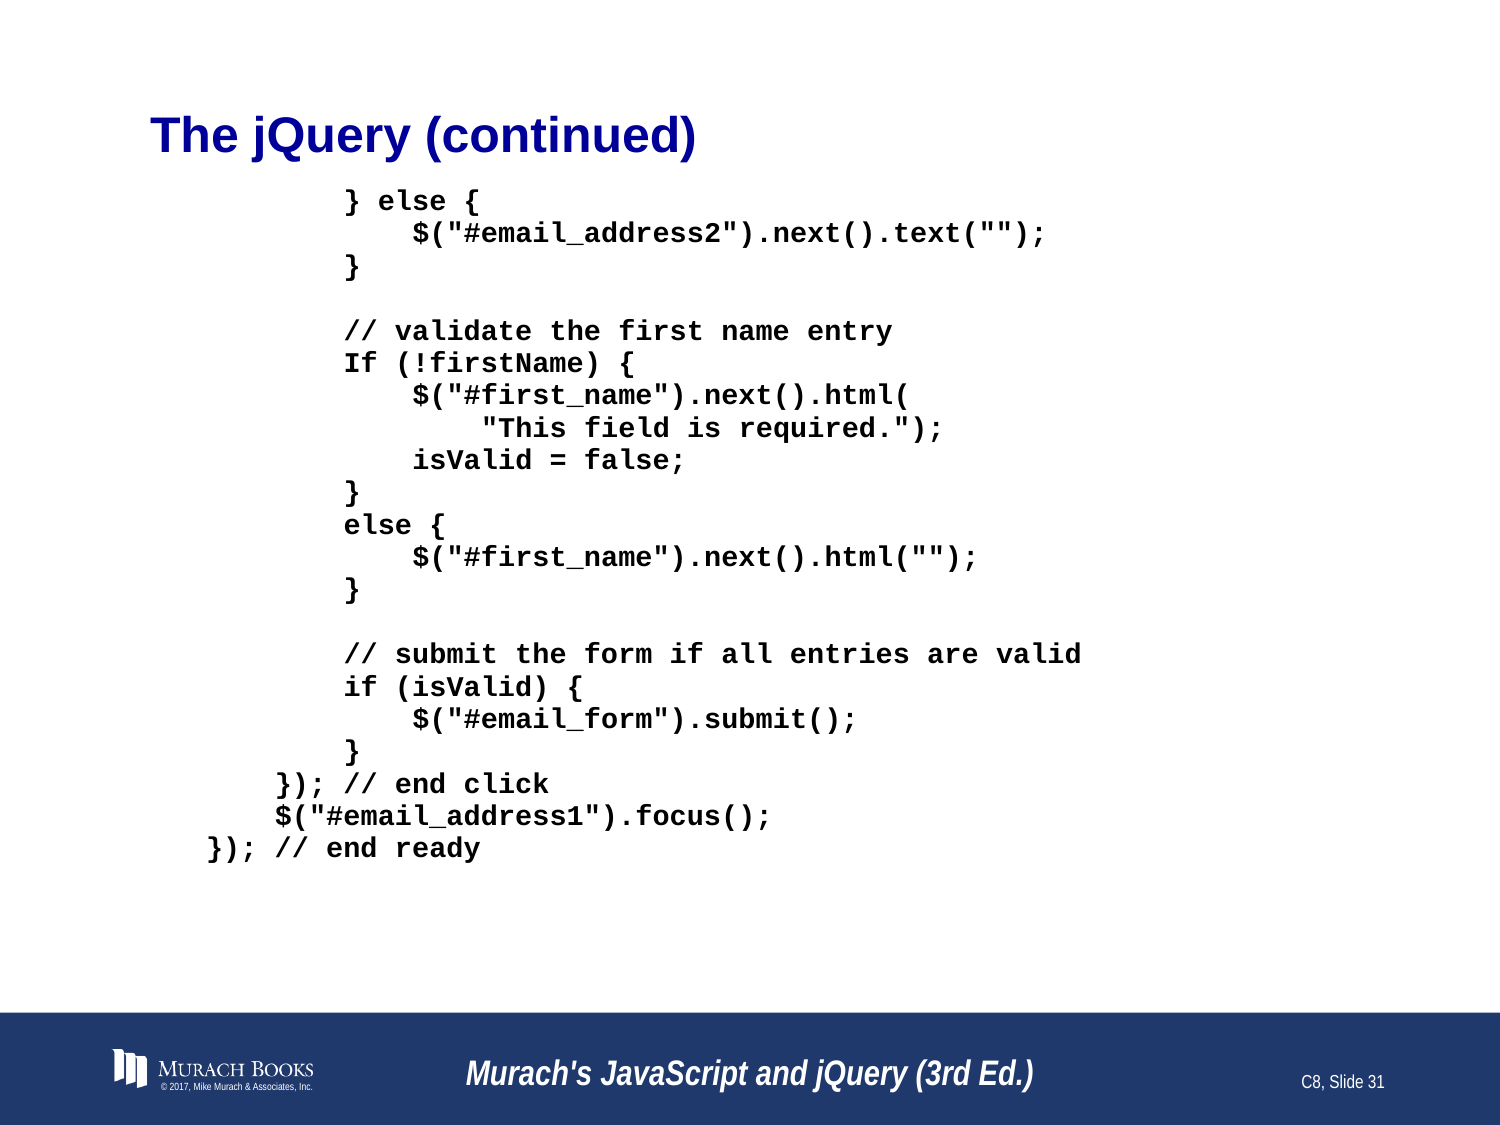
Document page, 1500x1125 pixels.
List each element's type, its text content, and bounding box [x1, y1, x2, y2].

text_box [149, 186, 1327, 907]
title The jQuery (continued) [150, 102, 1350, 164]
footer © 2017, Mike Murach & Associates, Inc. [12, 1025, 463, 1100]
slide_number Murach's JavaScript and jQuery (3rd Ed.) [463, 1025, 1050, 1100]
slide_number C8, Slide 31 [1087, 1025, 1400, 1100]
